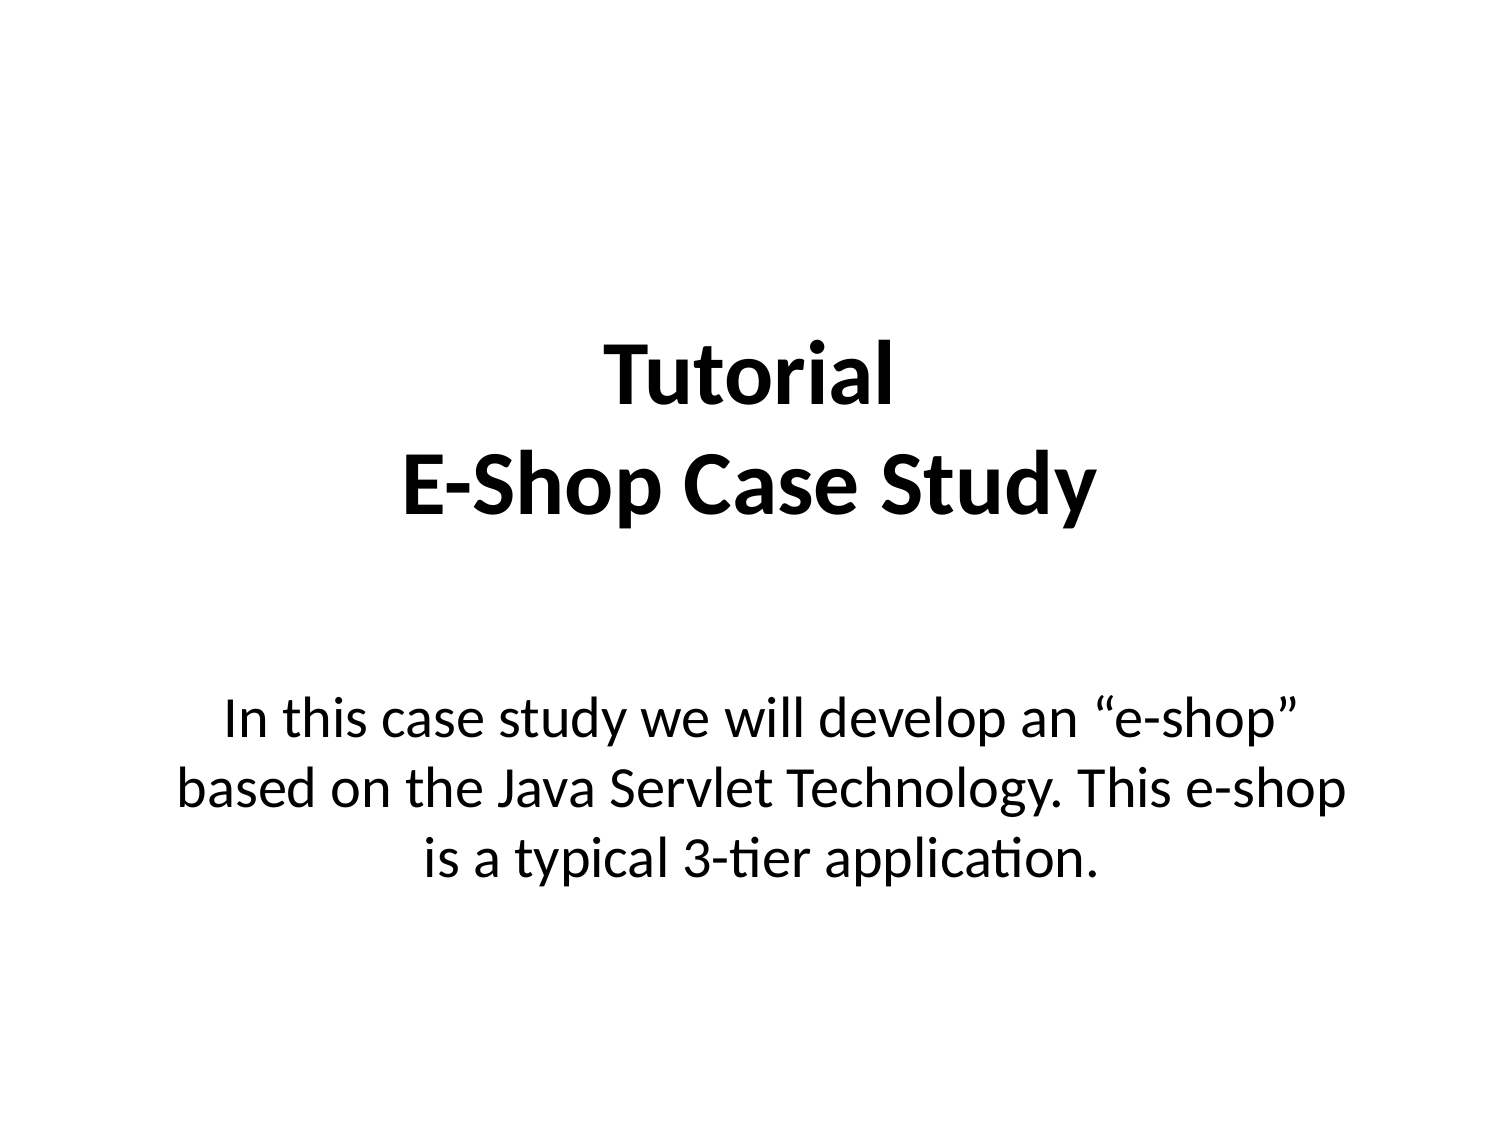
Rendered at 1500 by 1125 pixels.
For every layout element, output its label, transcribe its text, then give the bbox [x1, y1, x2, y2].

title Tutorial E-Shop Case Study [0, 182, 1500, 663]
text_box In this case study we will develop an “e-shop” based on the Java Servlet Technology. This e-shop is a typical 3-tier application. [150, 671, 1374, 897]
